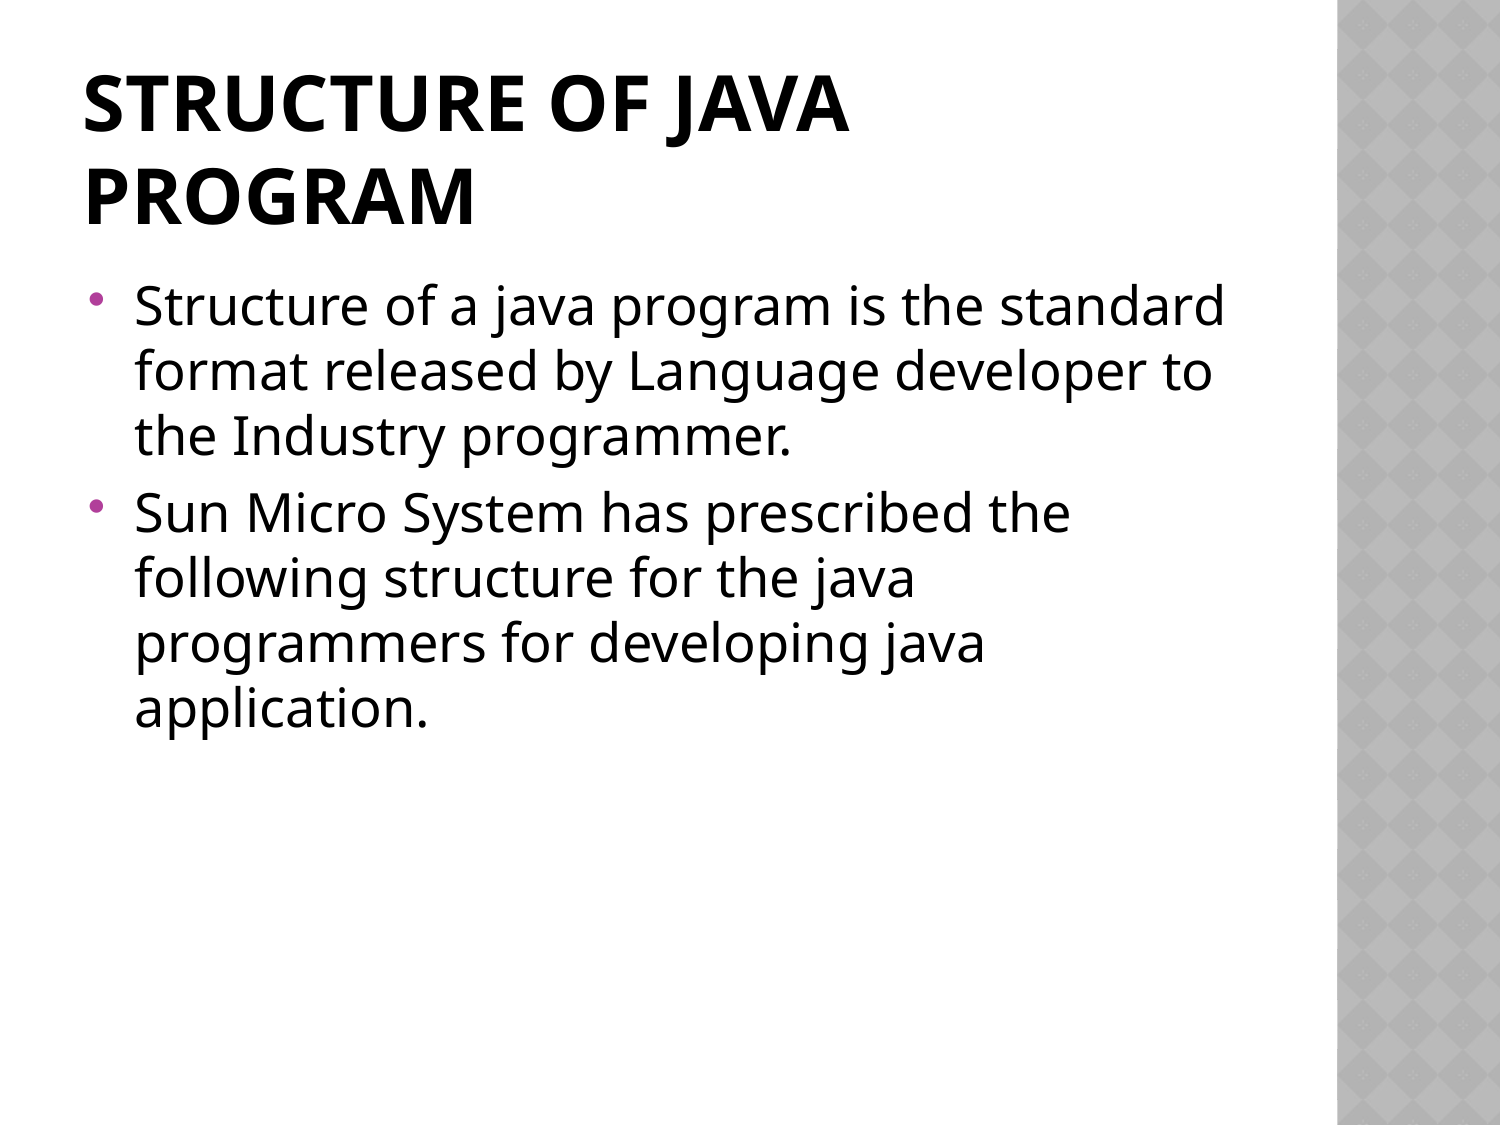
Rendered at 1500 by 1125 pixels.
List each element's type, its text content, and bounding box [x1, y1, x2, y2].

list Structure of a java program is the standard format released by Language developer to the Industry programmer. Sun Micro System has prescribed the following structure for the java programmers for developing java application. [75, 264, 1263, 1059]
title Structure of Java Program [75, 52, 1263, 240]
